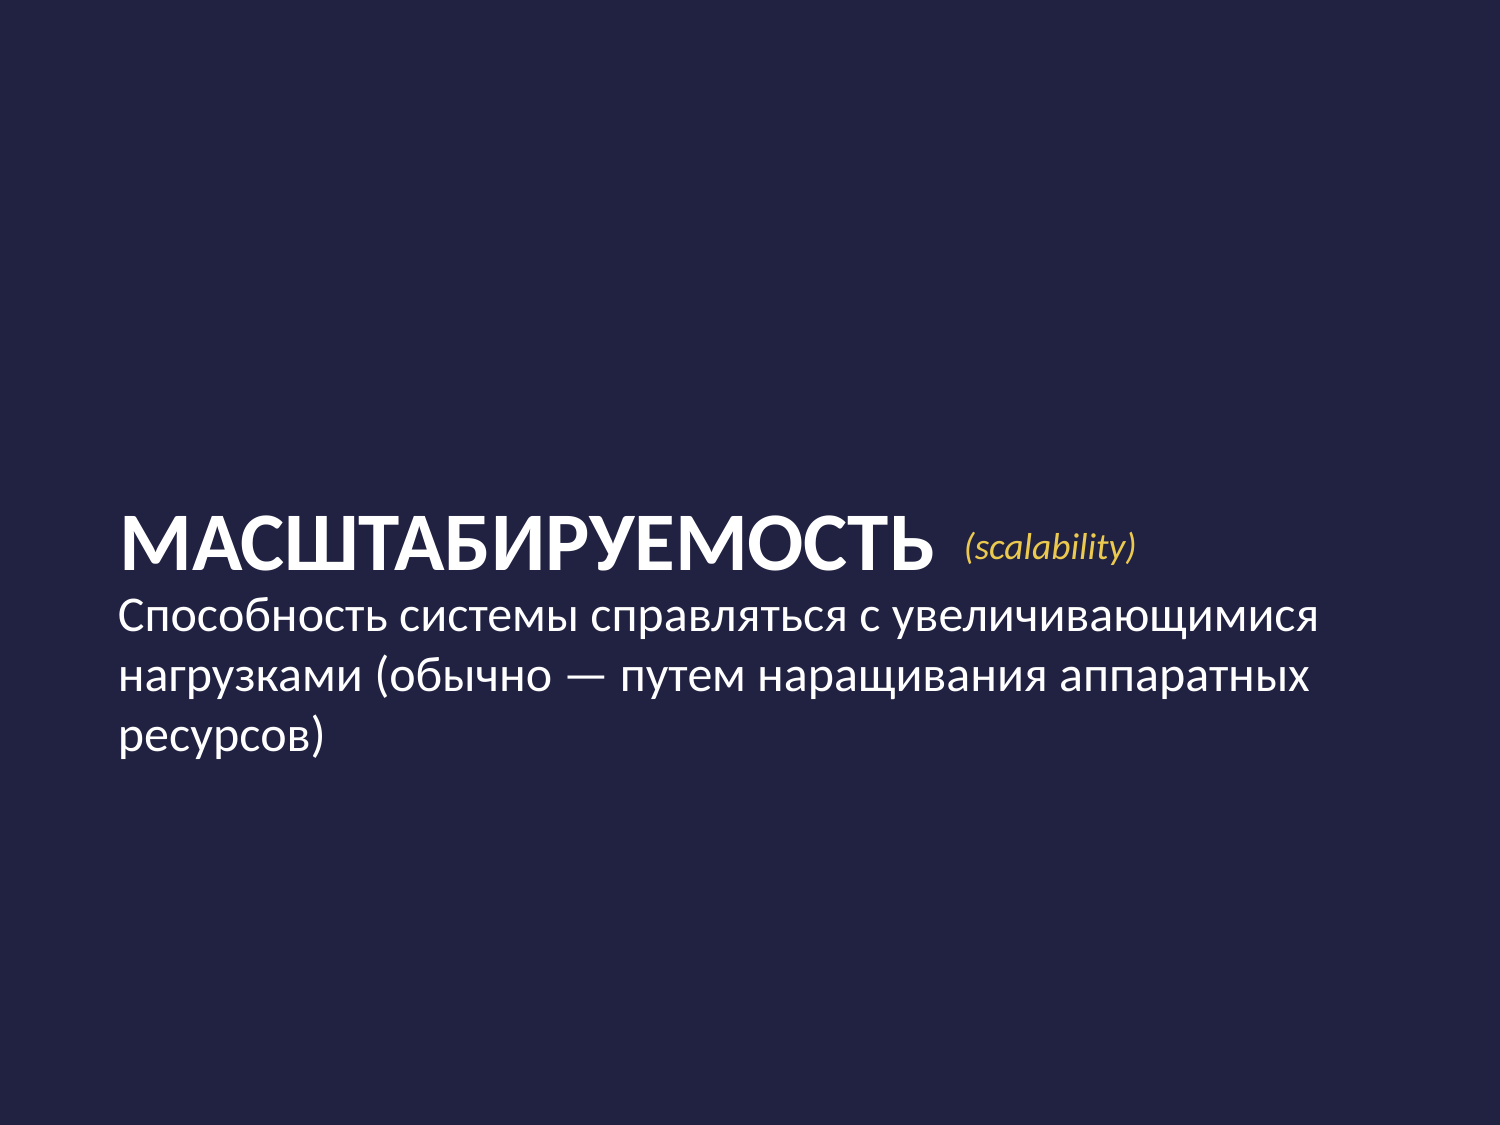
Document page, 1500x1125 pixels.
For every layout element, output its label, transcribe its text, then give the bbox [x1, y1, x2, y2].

text_box МАСШТАБИРУЕМОСТЬ [105, 479, 951, 574]
text_box Способность системы справляться с увеличивающимися нагрузками (обычно — путем наращивания аппаратных ресурсов) [103, 574, 1412, 769]
text_box (scalability) [948, 514, 1152, 575]
